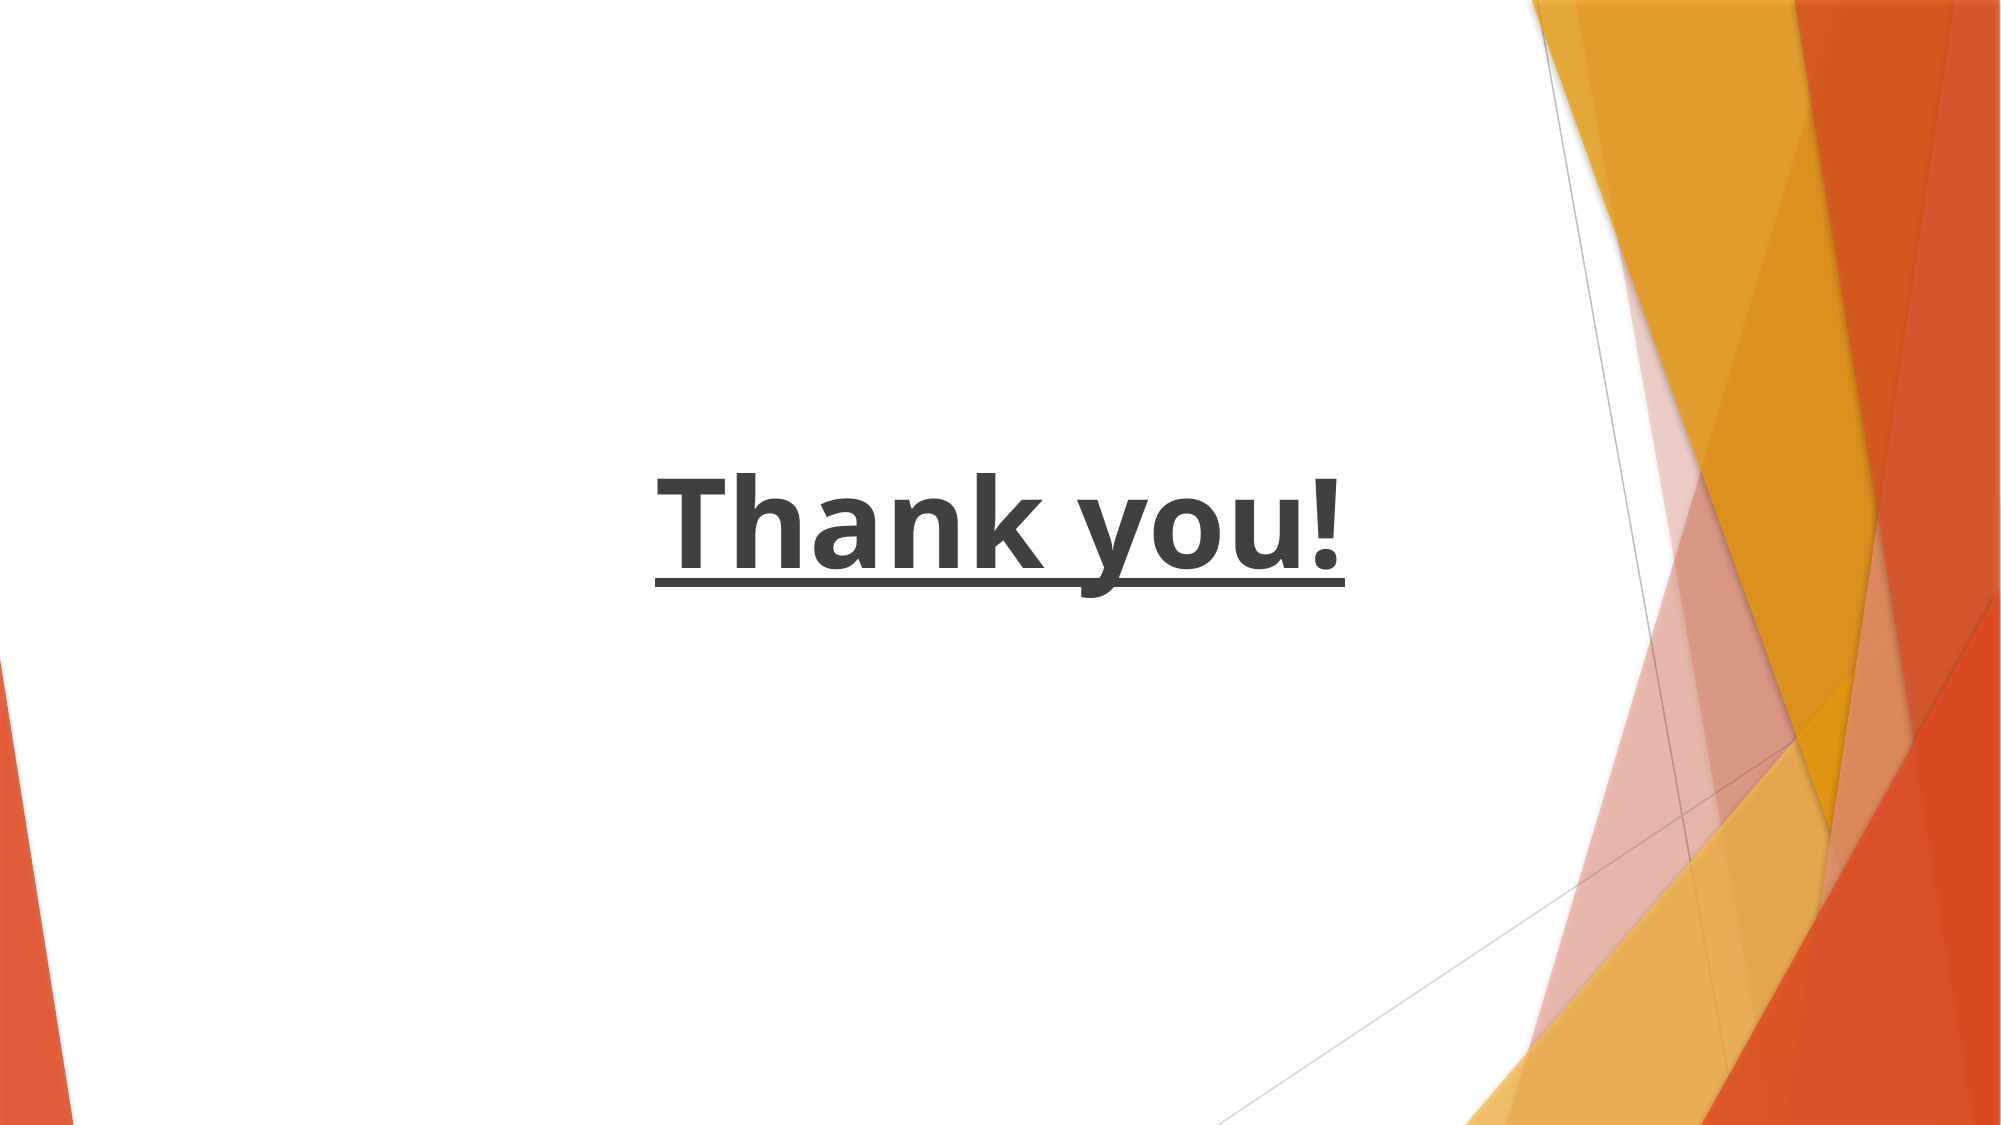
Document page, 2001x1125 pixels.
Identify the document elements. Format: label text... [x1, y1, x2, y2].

list Thank you! [317, 436, 1683, 907]
